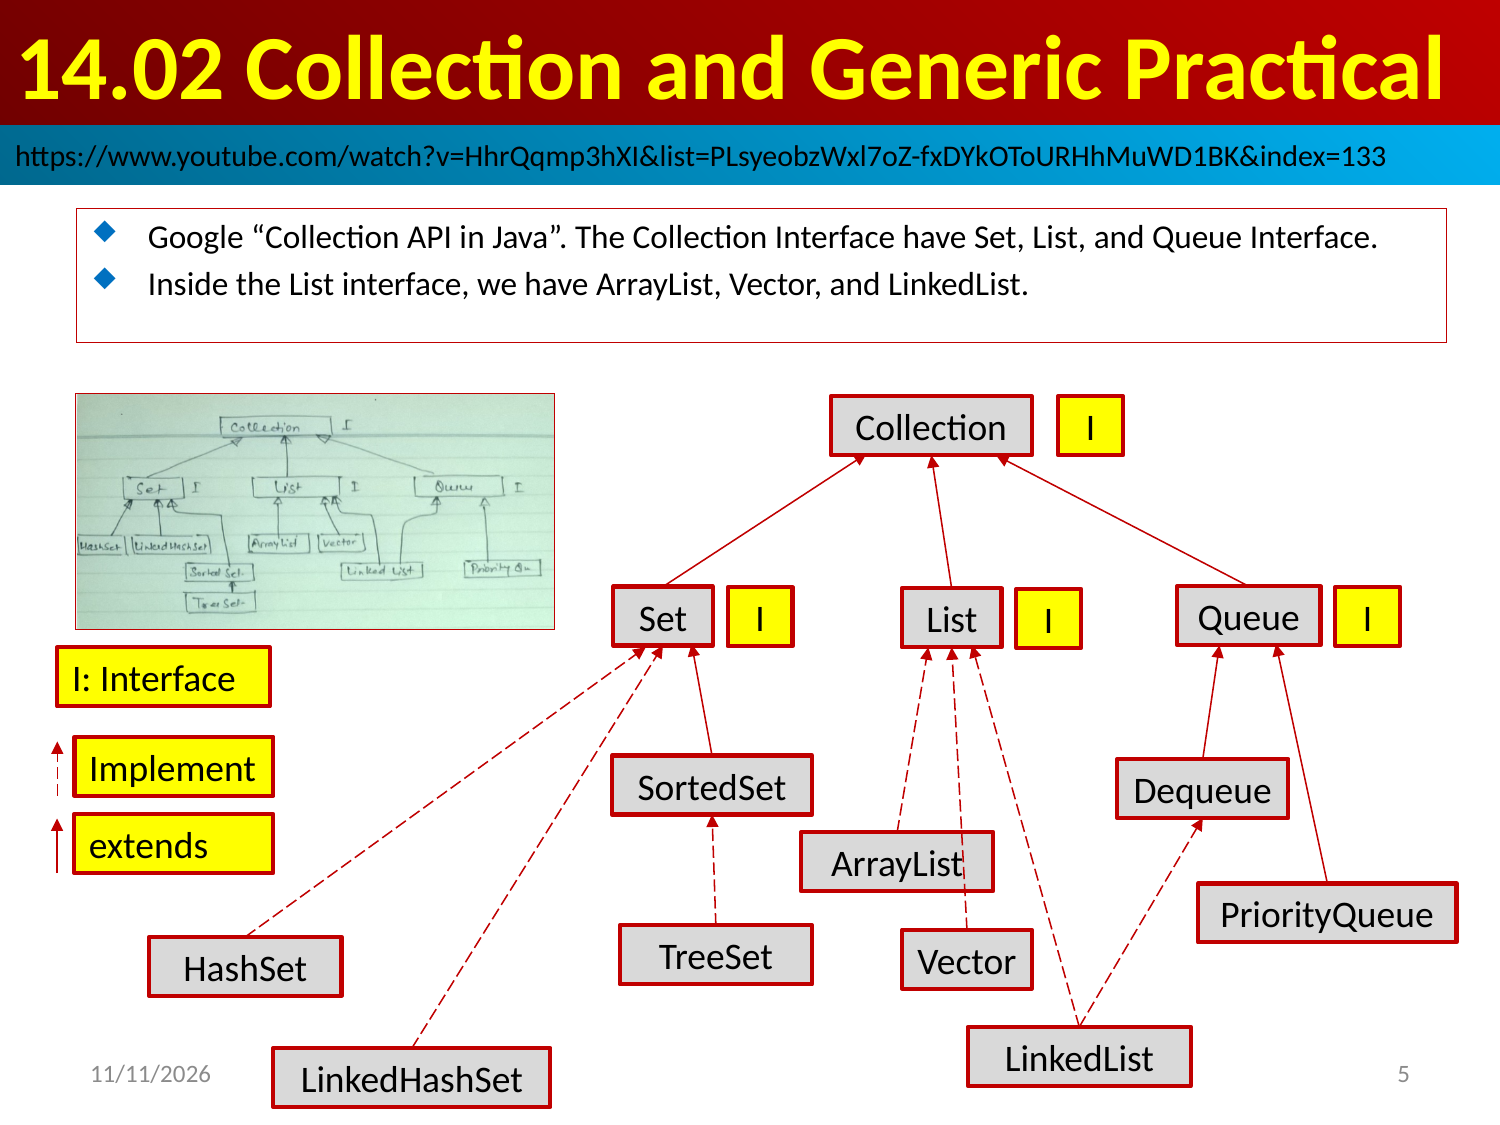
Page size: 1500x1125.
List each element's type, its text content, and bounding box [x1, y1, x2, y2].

text_box extends [72, 812, 240, 875]
title 14.02 Collection and Generic Practical [0, 0, 1500, 125]
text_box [931, 455, 952, 589]
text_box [951, 647, 967, 930]
text_box I [726, 594, 795, 648]
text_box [411, 645, 664, 1049]
text_box LinkedList [966, 1029, 1193, 1088]
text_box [662, 453, 867, 587]
text_box Queue [1175, 584, 1323, 647]
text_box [1202, 645, 1220, 760]
text_box ArrayList [799, 830, 946, 893]
text_box LinkedHashSet [271, 1046, 552, 1109]
text_box HashSet [147, 935, 344, 998]
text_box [711, 814, 717, 926]
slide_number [75, 1042, 406, 1103]
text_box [1078, 817, 1203, 1028]
slide_number 5 [1074, 1042, 1425, 1103]
text_box PriorityQueue [1209, 881, 1459, 944]
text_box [1275, 643, 1328, 884]
subtitle Google “Collection API in Java”. The Collection Interface have Set, List, and Queue Interface. Inside the List interface, we have ArrayList, Vector, and LinkedList. [76, 208, 1447, 343]
text_box I [1014, 595, 1083, 647]
text_box Dequeue [1115, 757, 1270, 820]
text_box Vector [900, 928, 966, 991]
text_box Implement [72, 735, 240, 798]
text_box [971, 645, 1080, 1028]
text_box I [1333, 585, 1402, 648]
text_box https://www.youtube.com/watch?v=HhrQqmp3hXI&list=PLsyeobzWxl7oZ-fxDYkOToURHhMuWD1BK&index=133 [0, 125, 1500, 185]
text_box List [900, 586, 1004, 649]
text_box I [1056, 394, 1125, 453]
picture [74, 393, 555, 630]
text_box Set [611, 584, 715, 648]
text_box SortedSet [668, 753, 814, 817]
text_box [995, 455, 1249, 587]
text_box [245, 647, 408, 938]
text_box TreeSet [668, 923, 814, 986]
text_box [896, 647, 929, 833]
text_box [691, 643, 713, 756]
text_box Collection [829, 394, 1034, 457]
text_box I: Interface [55, 645, 246, 708]
